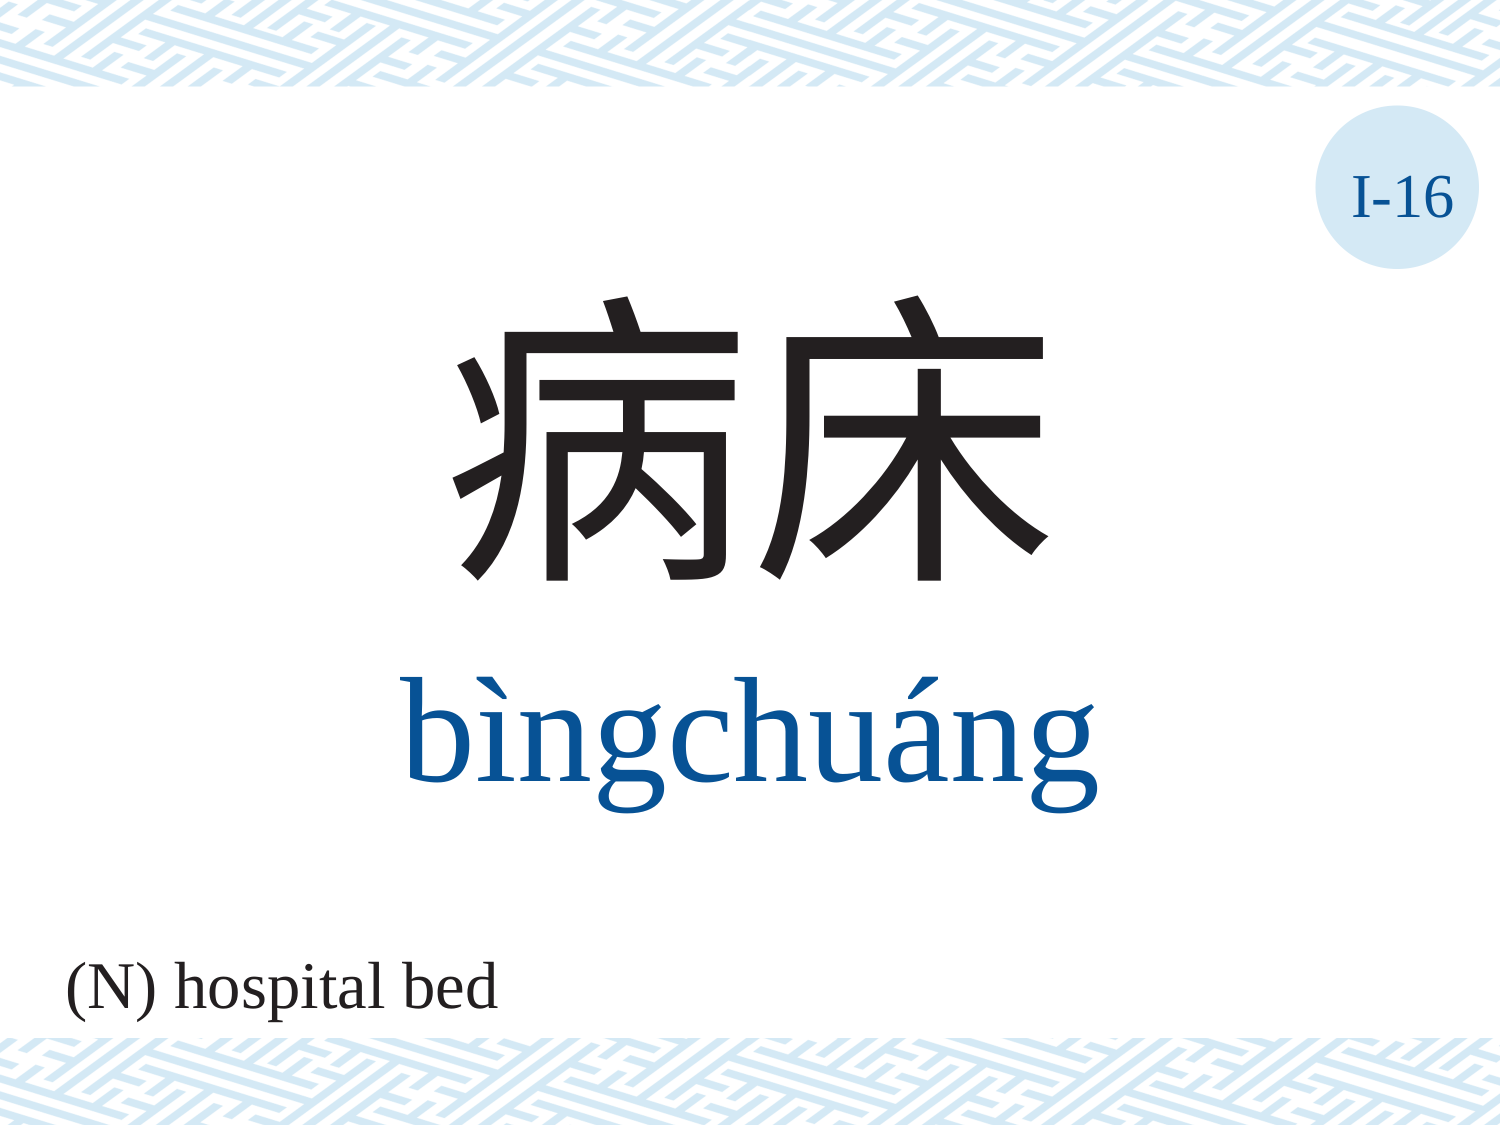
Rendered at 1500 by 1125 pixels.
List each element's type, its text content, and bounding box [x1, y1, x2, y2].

text_box (N) hospital bed [62, 942, 501, 1023]
picture [0, 0, 1500, 1125]
text_box I-16 病床 bìngchuáng [397, 154, 1456, 812]
